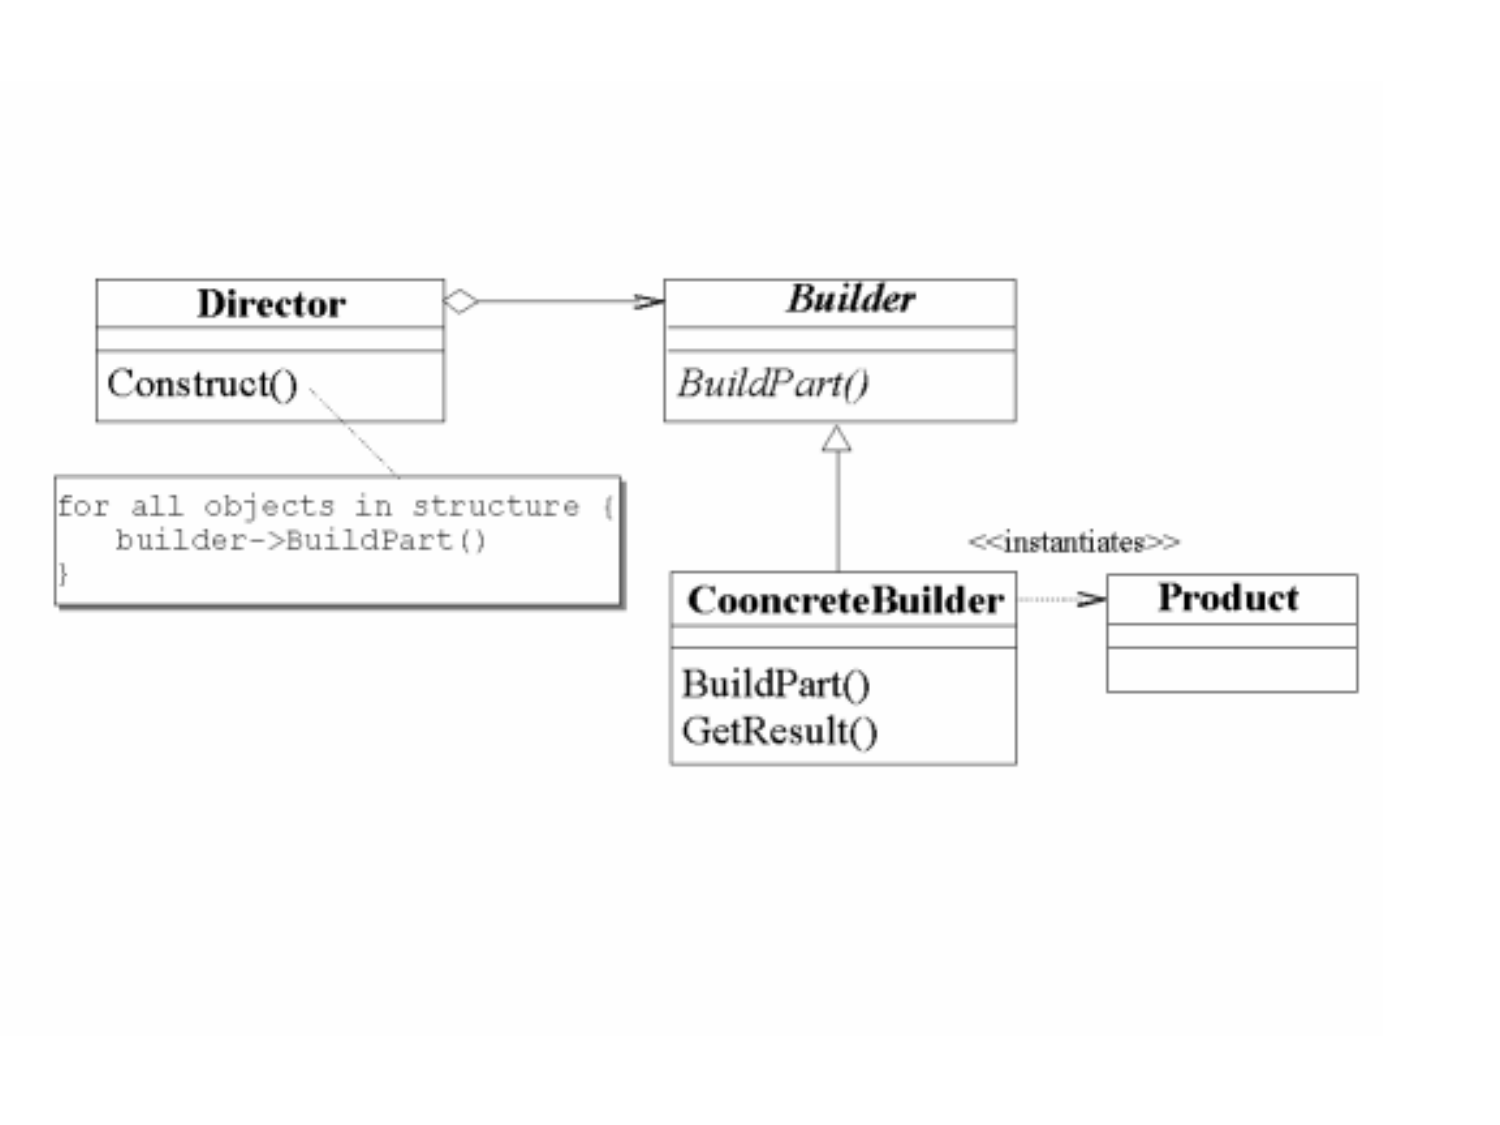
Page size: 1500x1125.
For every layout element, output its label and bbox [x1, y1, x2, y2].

picture [0, 81, 1383, 1036]
